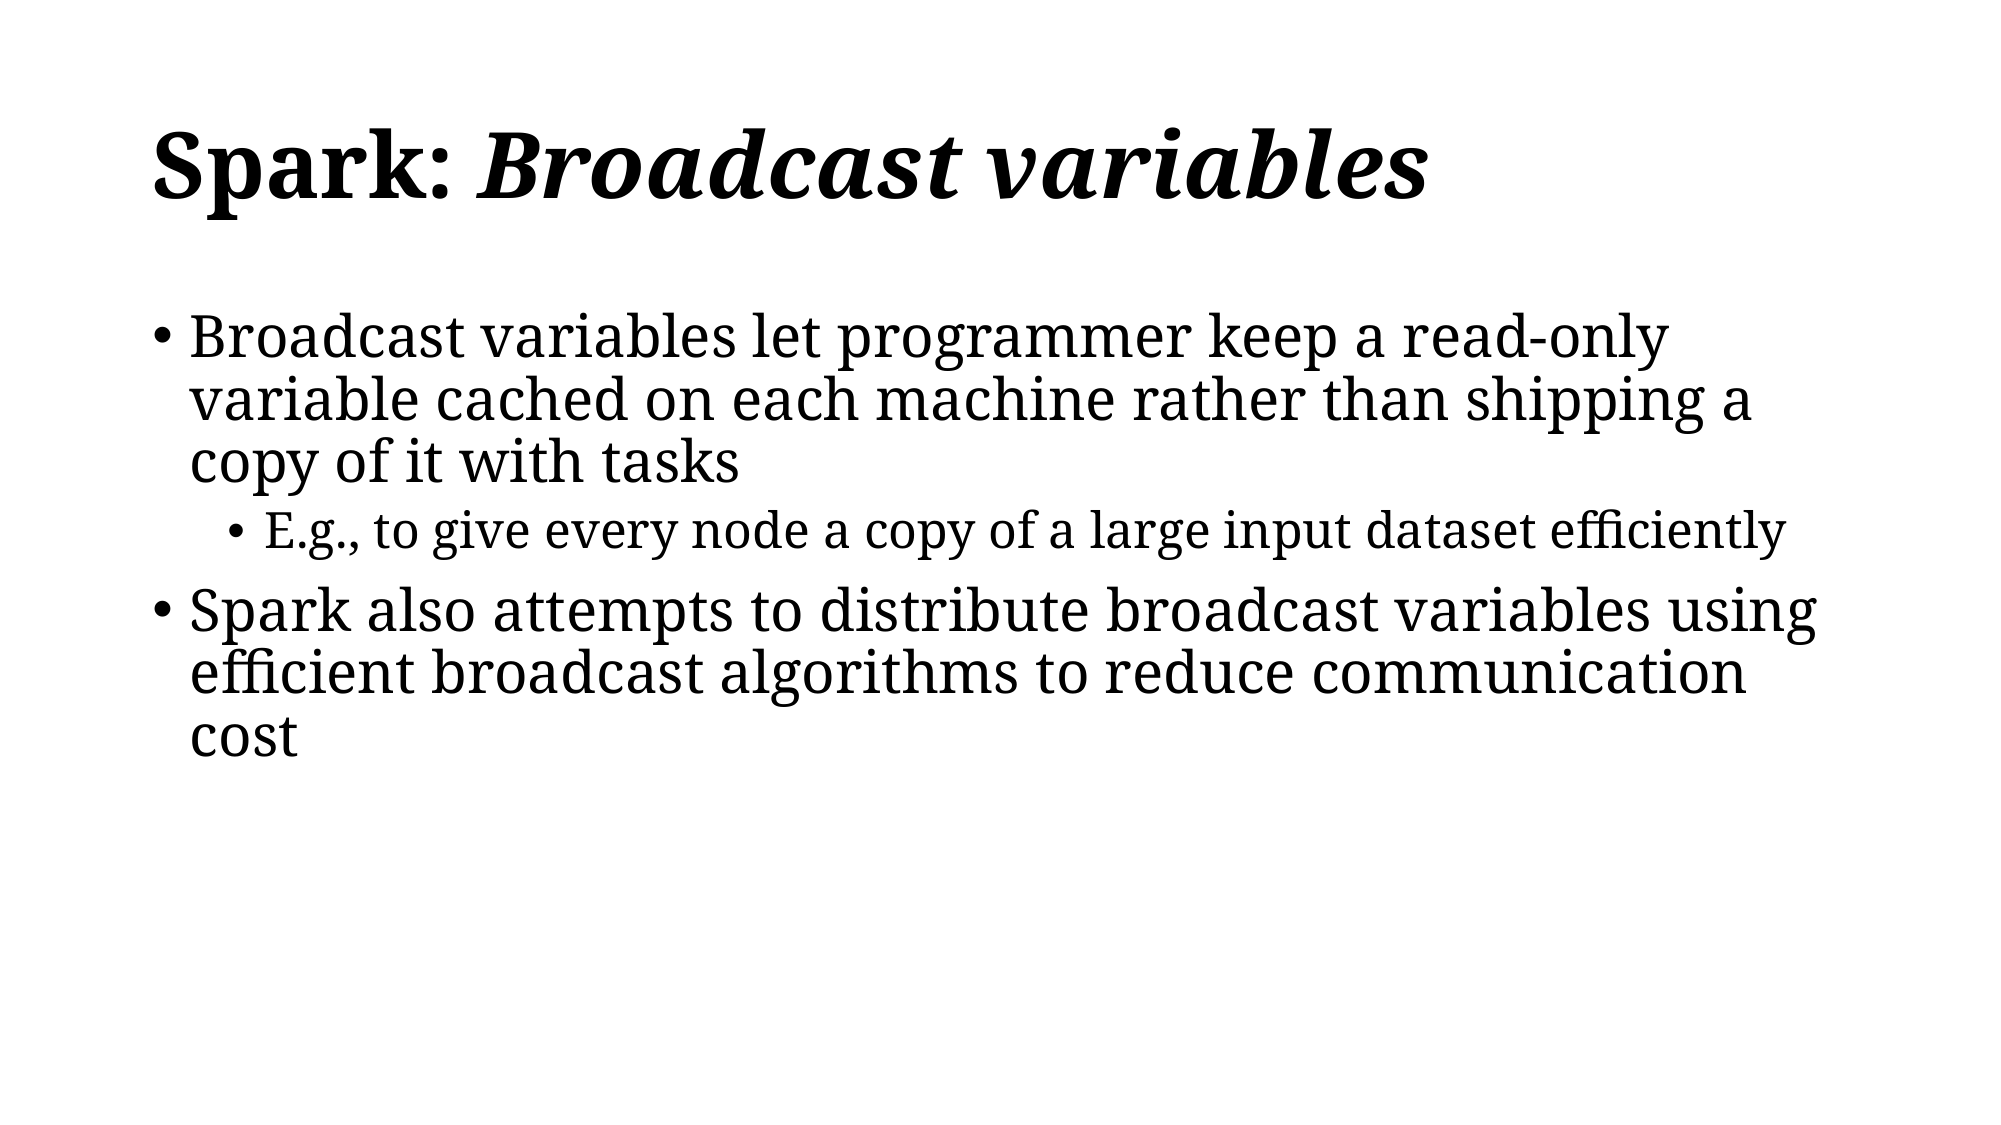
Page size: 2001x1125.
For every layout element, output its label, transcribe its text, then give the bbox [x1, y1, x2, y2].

list Broadcast variables let programmer keep a read-only variable cached on each machine rather than shipping a copy of it with tasks E.g., to give every node a copy of a large input dataset efficiently Spark also attempts to distribute broadcast variables using efficient broadcast algorithms to reduce communication cost [137, 299, 1863, 1014]
title Spark: Broadcast variables [137, 59, 1863, 278]
